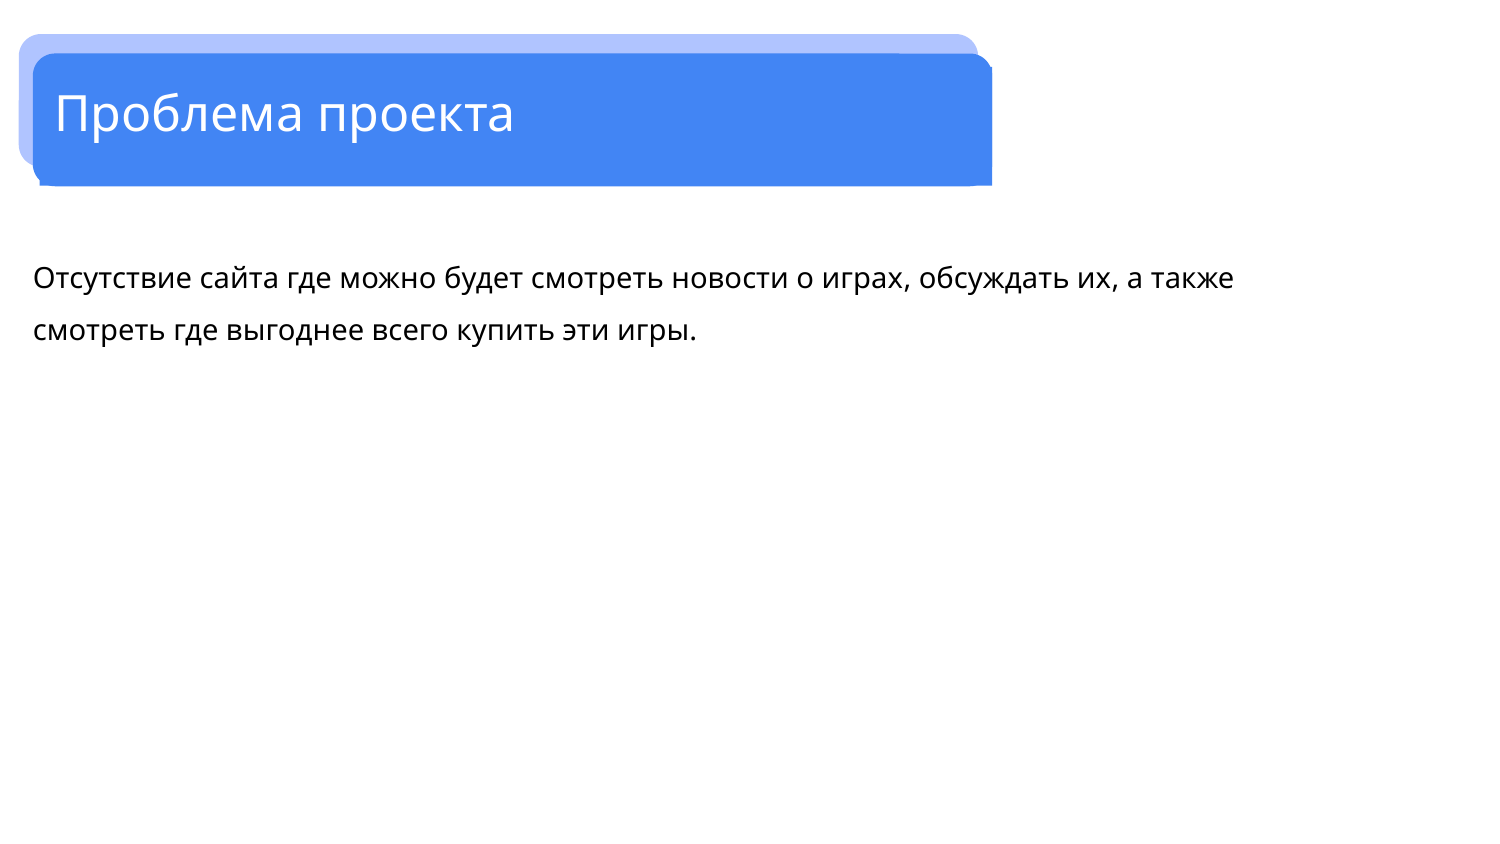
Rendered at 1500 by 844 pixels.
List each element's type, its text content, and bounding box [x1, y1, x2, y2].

text_box Отсутствие сайта где можно будет смотреть новости о играх, обсуждать их, а также смотреть где выгоднее всего купить эти игры. [32, 226, 1302, 779]
text_box Проблема проекта [39, 66, 993, 186]
text_box [18, 34, 979, 165]
text_box [32, 53, 990, 180]
